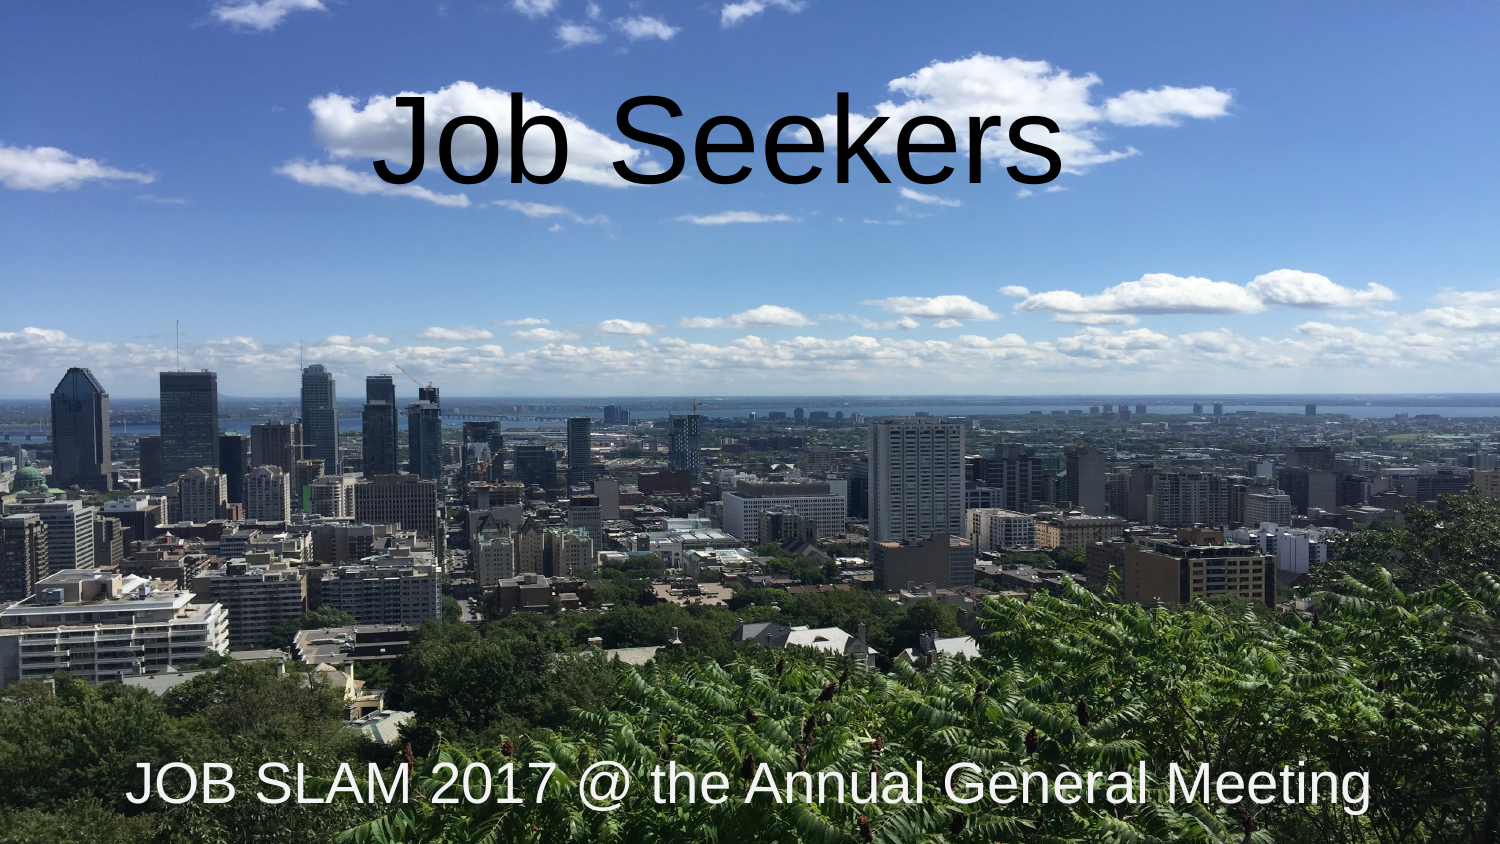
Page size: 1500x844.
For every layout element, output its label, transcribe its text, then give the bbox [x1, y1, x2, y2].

picture [0, 0, 1500, 844]
text_box Job Seekers [356, 43, 1144, 160]
subtitle JOB SLAM 2017 @ the Annual General Meeting [51, 730, 1449, 829]
